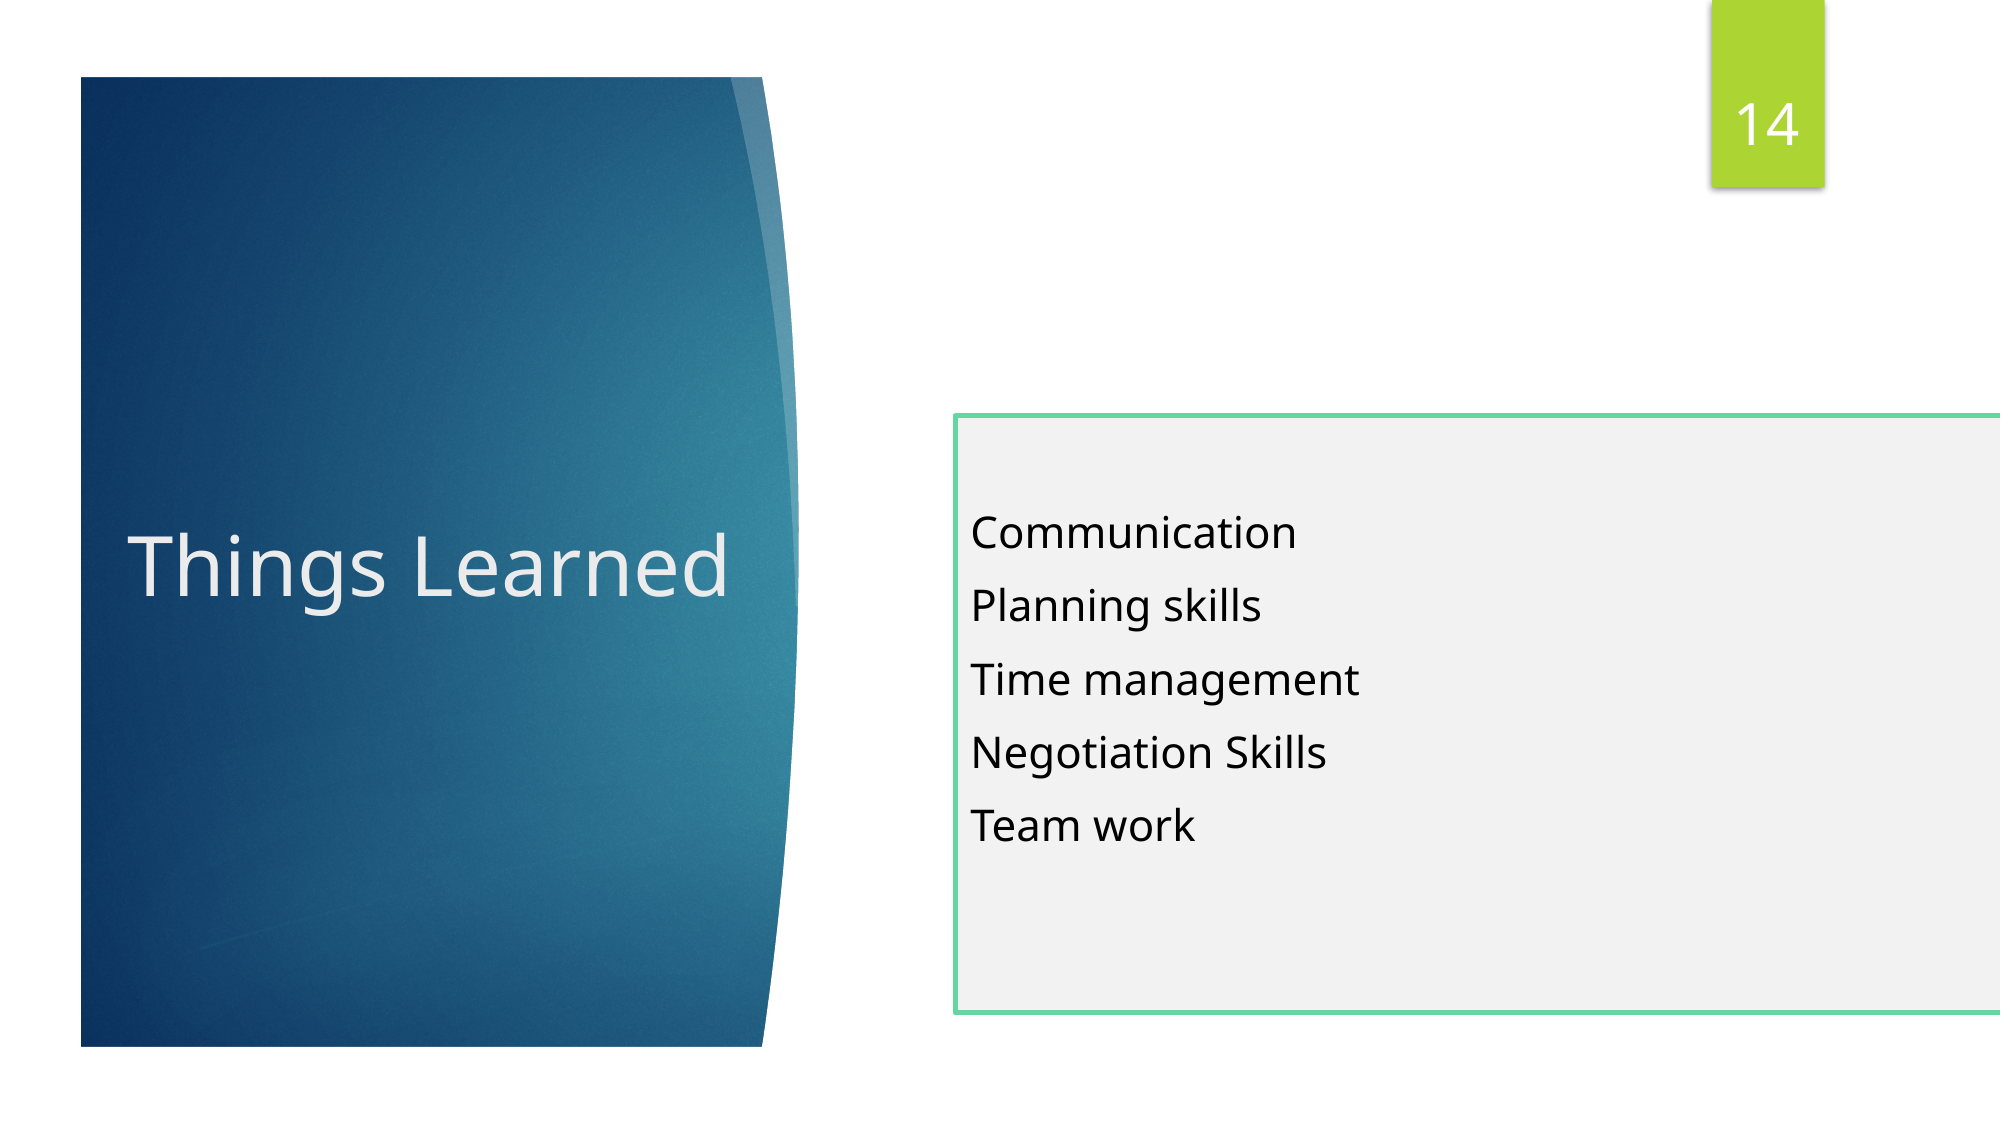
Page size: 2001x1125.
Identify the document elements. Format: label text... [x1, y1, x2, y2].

list Communication Planning skills Time management Negotiation Skills Team work [953, 413, 2000, 1015]
title Things Learned [112, 383, 785, 744]
slide_number 14 [1698, 48, 1836, 175]
